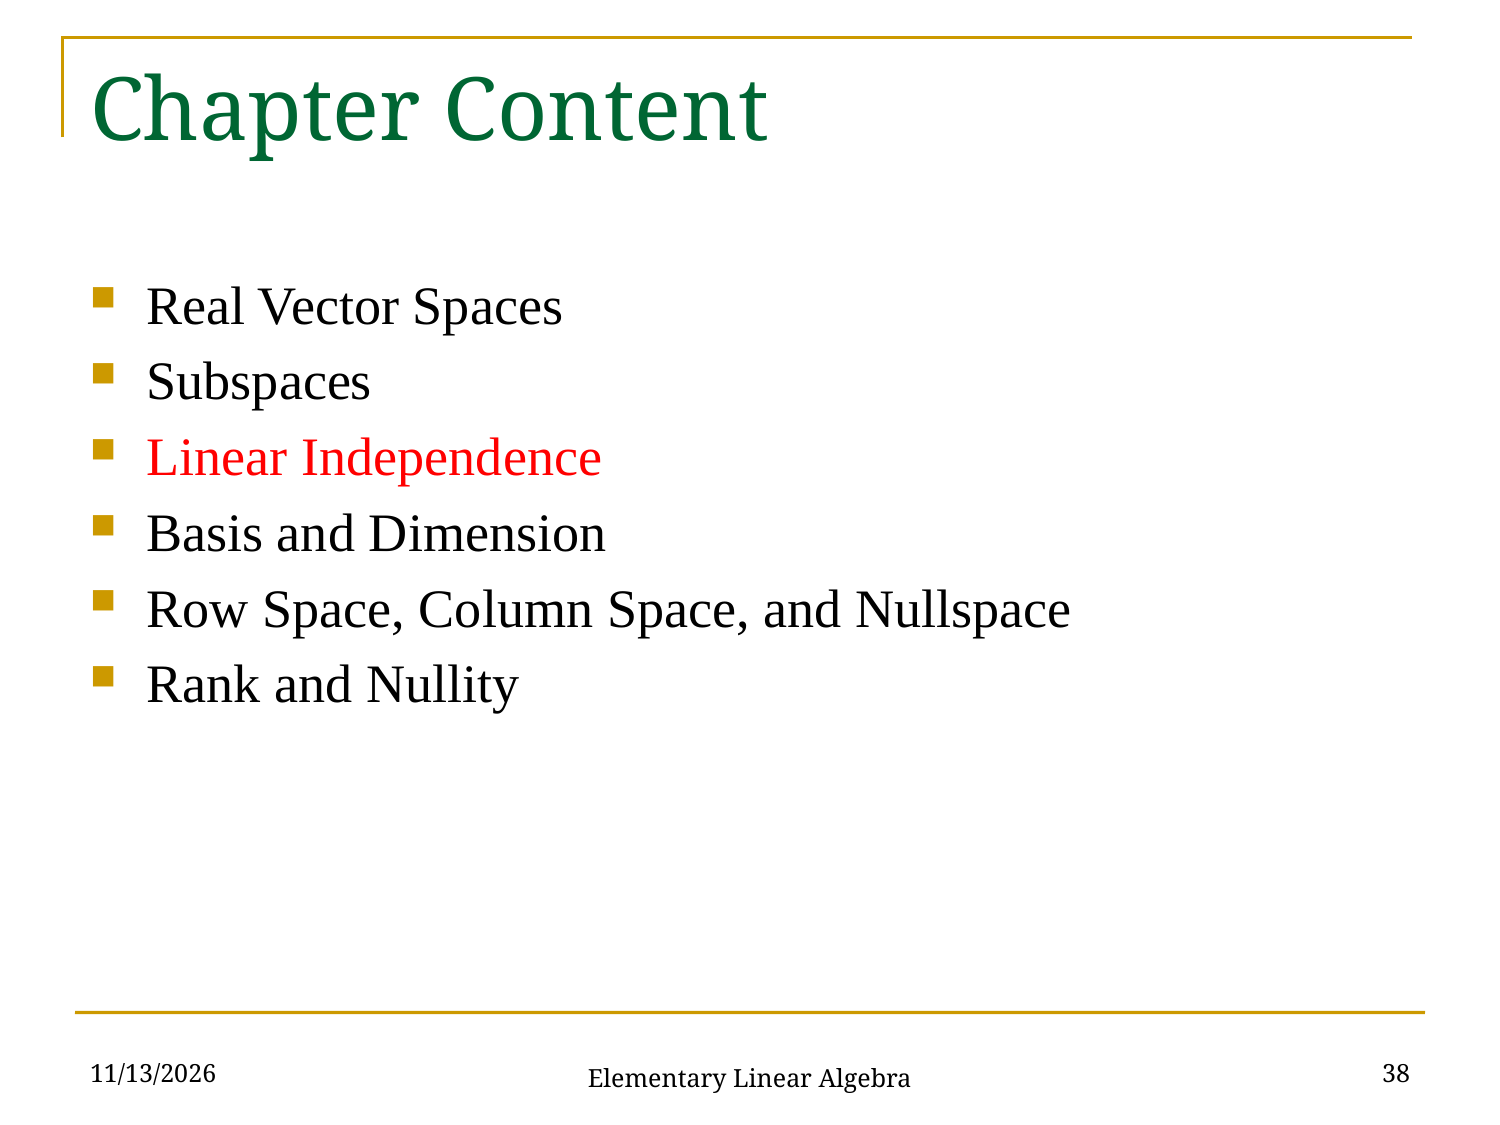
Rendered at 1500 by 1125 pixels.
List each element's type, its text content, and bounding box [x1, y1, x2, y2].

list Real Vector Spaces Subspaces Linear Independence Basis and Dimension Row Space, Column Space, and Nullspace Rank and Nullity [75, 262, 1425, 1006]
slide_number 38 [1074, 1023, 1426, 1100]
title Chapter Content [75, 45, 1425, 233]
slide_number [74, 1023, 426, 1100]
footer Elementary Linear Algebra [512, 1024, 988, 1101]
